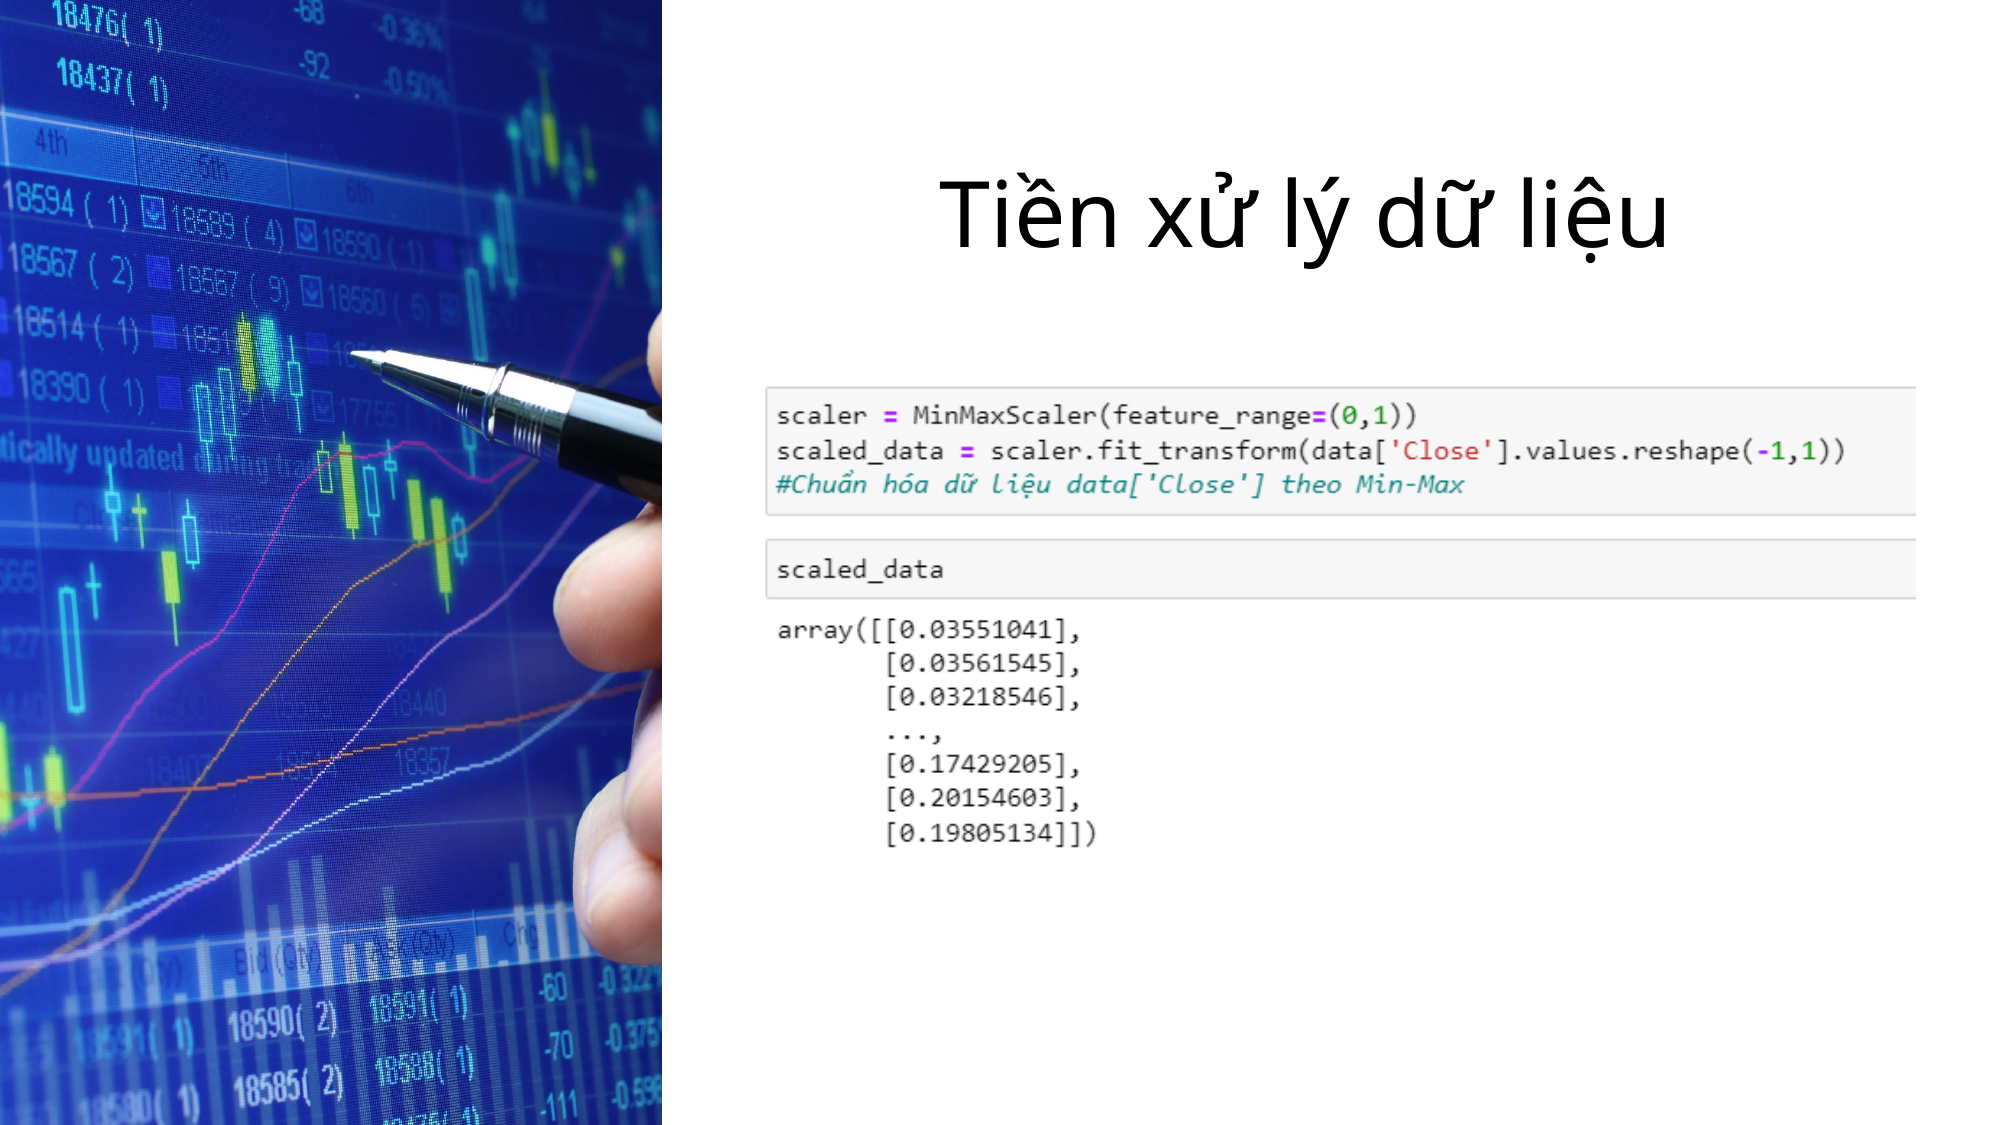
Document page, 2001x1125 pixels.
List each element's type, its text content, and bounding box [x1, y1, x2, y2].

title Tiền xử lý dữ liệu [924, 117, 1825, 318]
picture [757, 364, 1916, 881]
picture [0, 0, 662, 1125]
